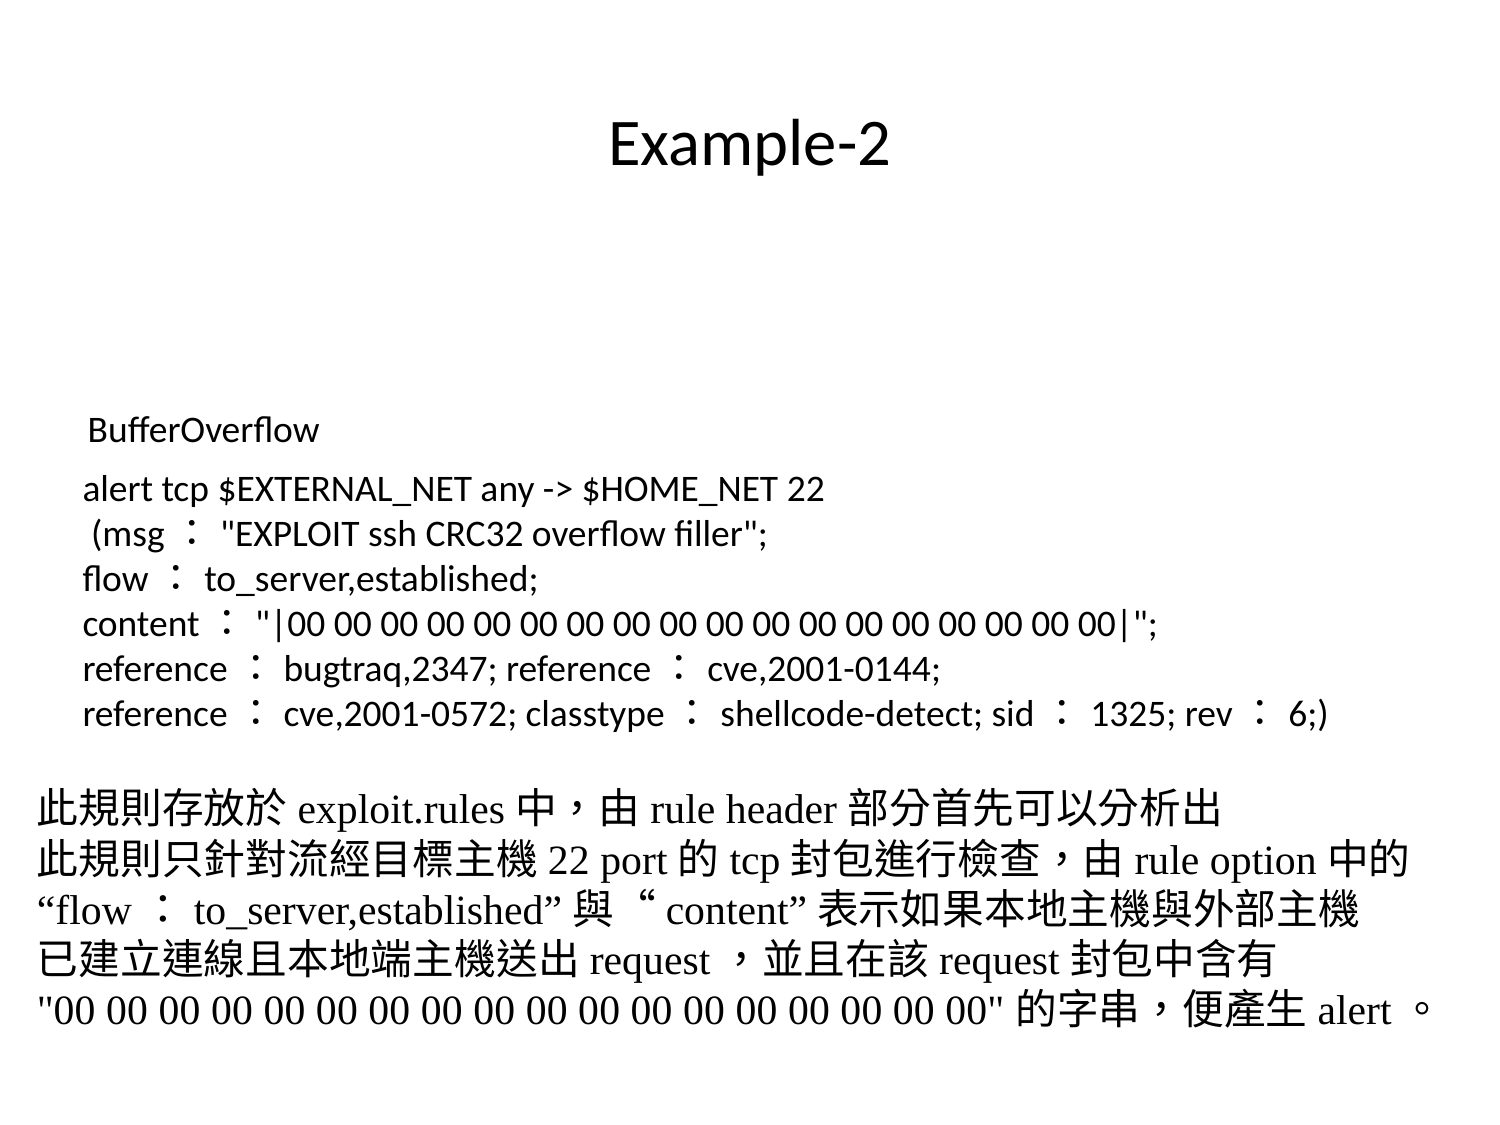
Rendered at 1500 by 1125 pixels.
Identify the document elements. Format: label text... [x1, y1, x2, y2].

text_box BufferOverflow [72, 397, 335, 456]
title Example-2 [75, 45, 1425, 233]
text_box alert tcp $EXTERNAL_NET any -> $HOME_NET 22 (msg："EXPLOIT ssh CRC32 overflow filler"; flow：to_server,established; content："|00 00 00 00 00 00 00 00 00 00 00 00 00 00 00 00 00 00|"; reference：bugtraq,2347; reference：cve,2001-0144; reference：cve,2001-0572; classtype：shellcode-detect; sid：1325; rev：6;) [67, 456, 1344, 741]
text_box 此規則存放於exploit.rules中，由rule header部分首先可以分析出 此規則只針對流經目標主機22 port的tcp封包進行檢查，由rule option中的 “flow：to_server,established”與“content”表示如果本地主機與外部主機 已建立連線且本地端主機送出request，並且在該request封包中含有 "00 00 00 00 00 00 00 00 00 00 00 00 00 00 00 00 00 00"的字串，便產生alert。 [22, 774, 1459, 1040]
